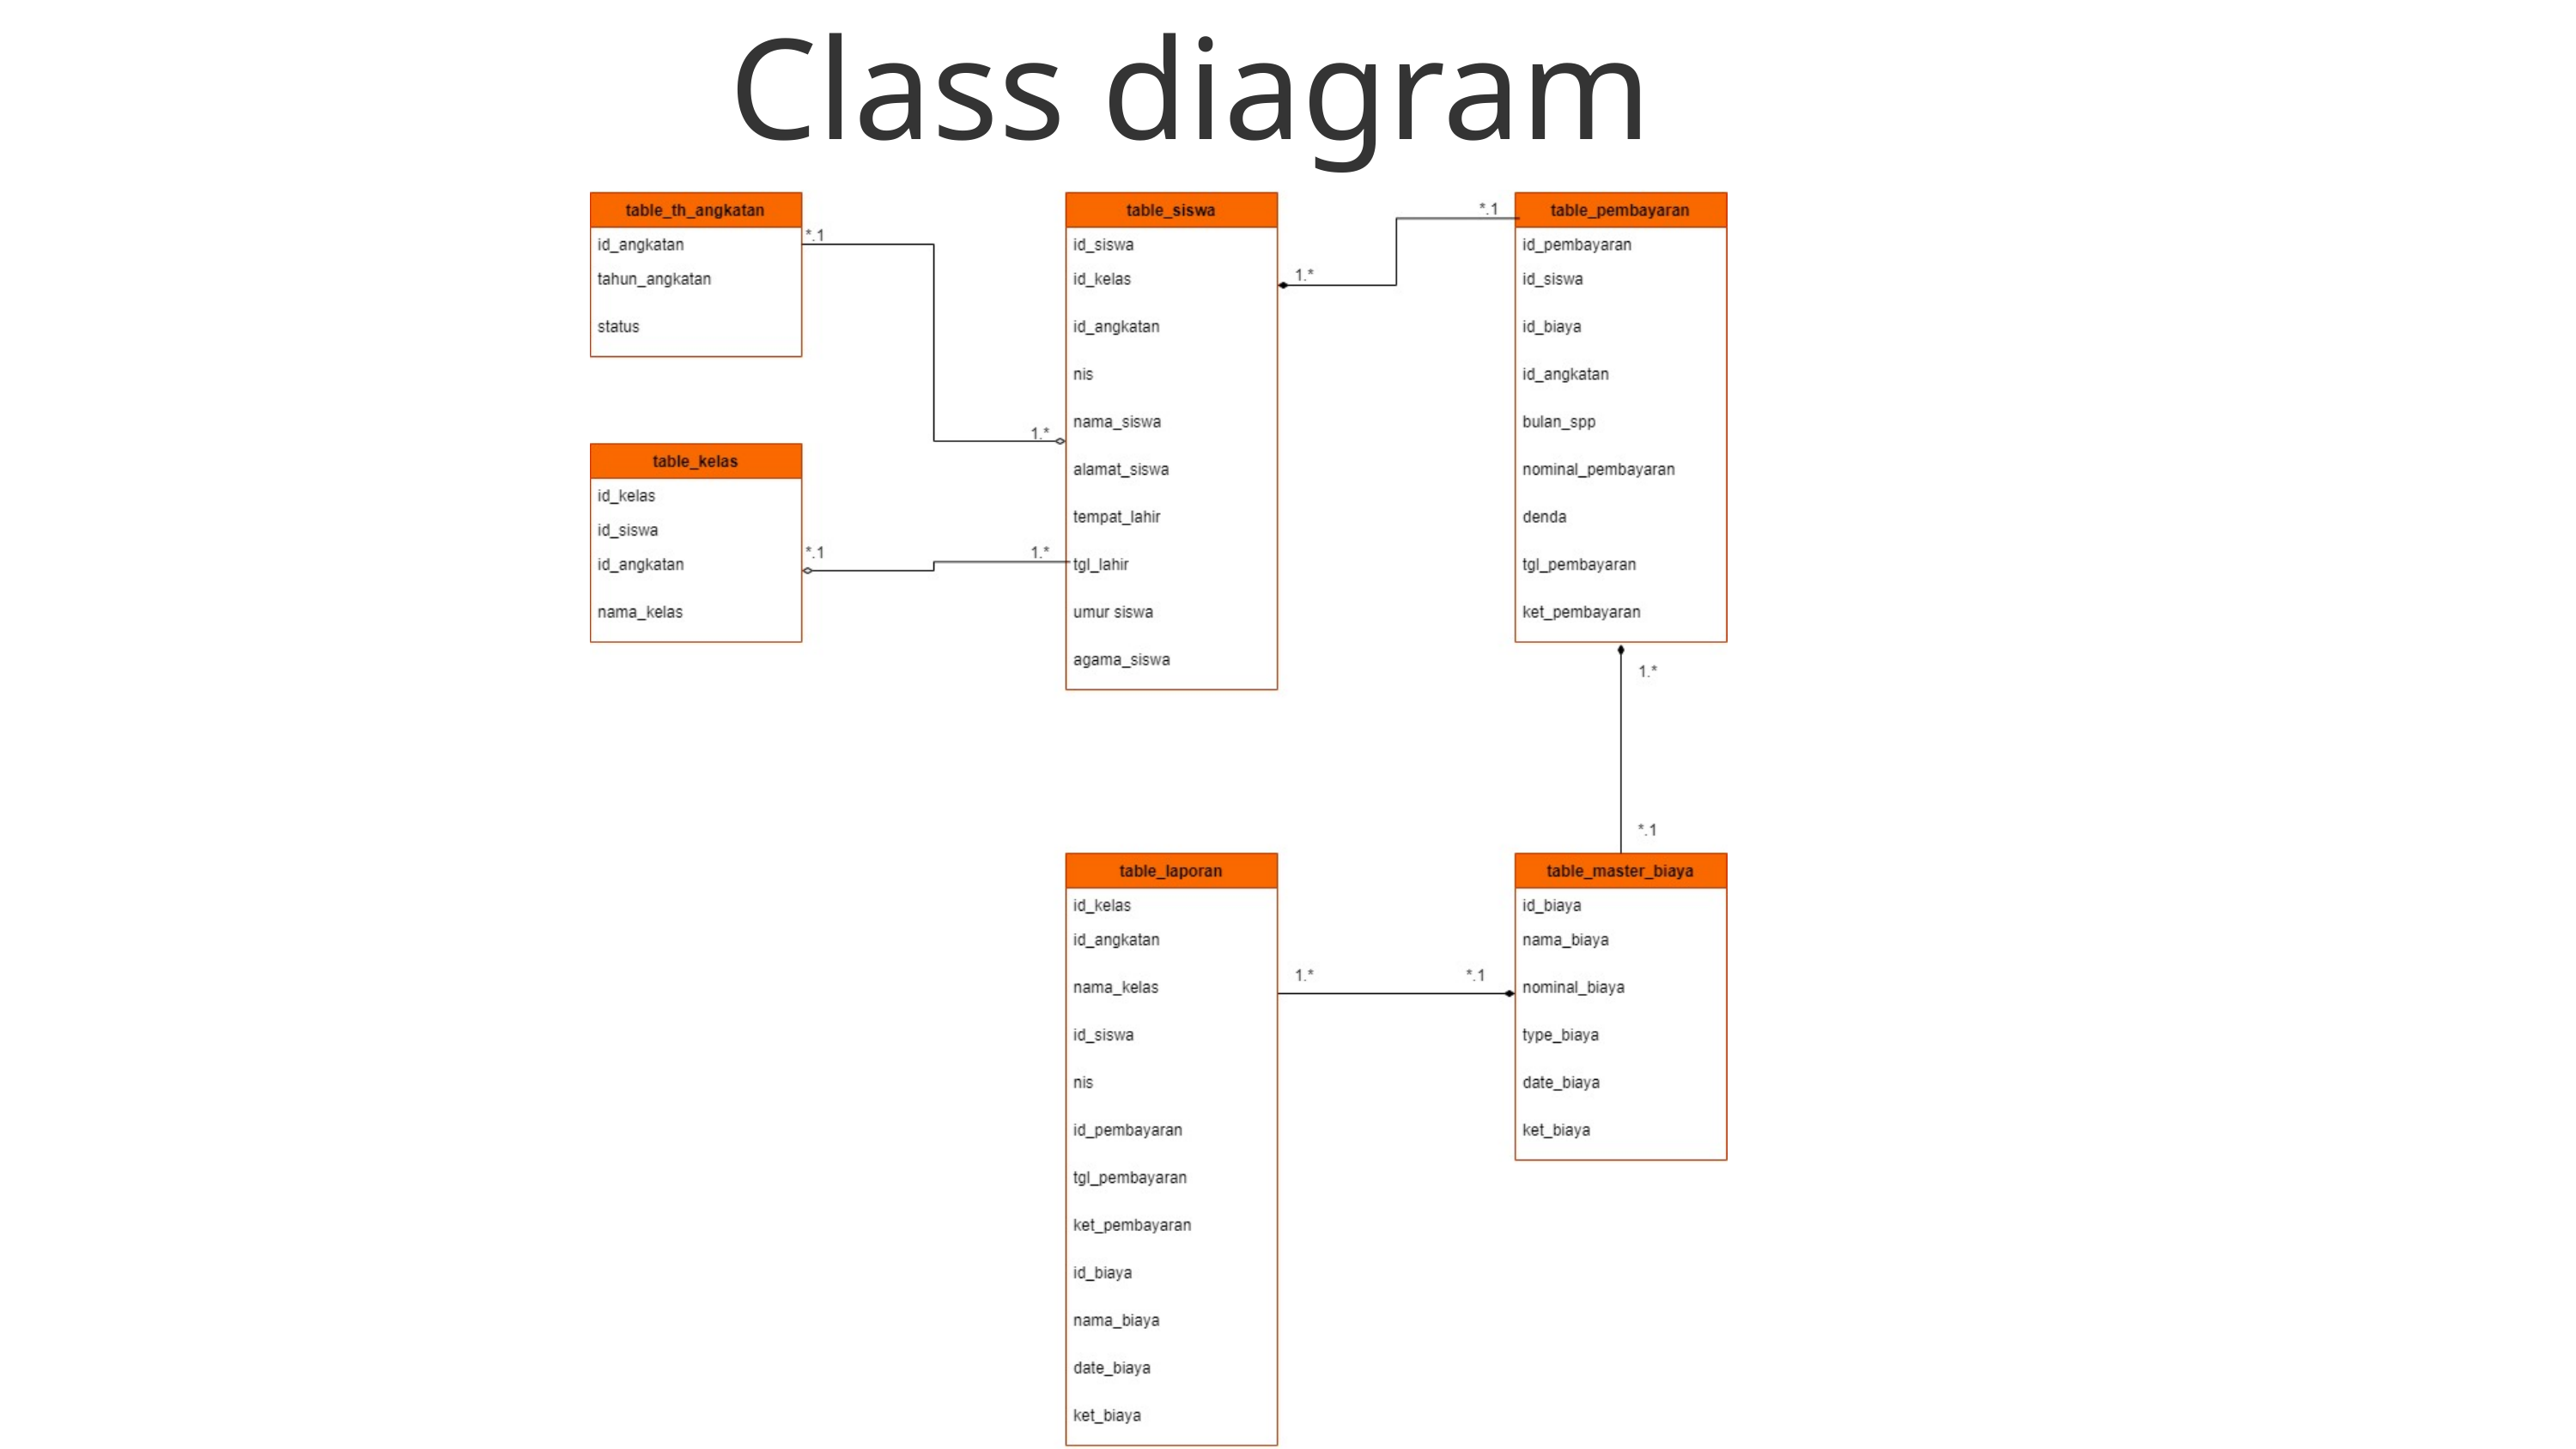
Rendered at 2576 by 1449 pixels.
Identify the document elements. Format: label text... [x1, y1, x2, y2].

picture [590, 190, 1728, 1449]
text_box Class diagram [729, 0, 2088, 168]
